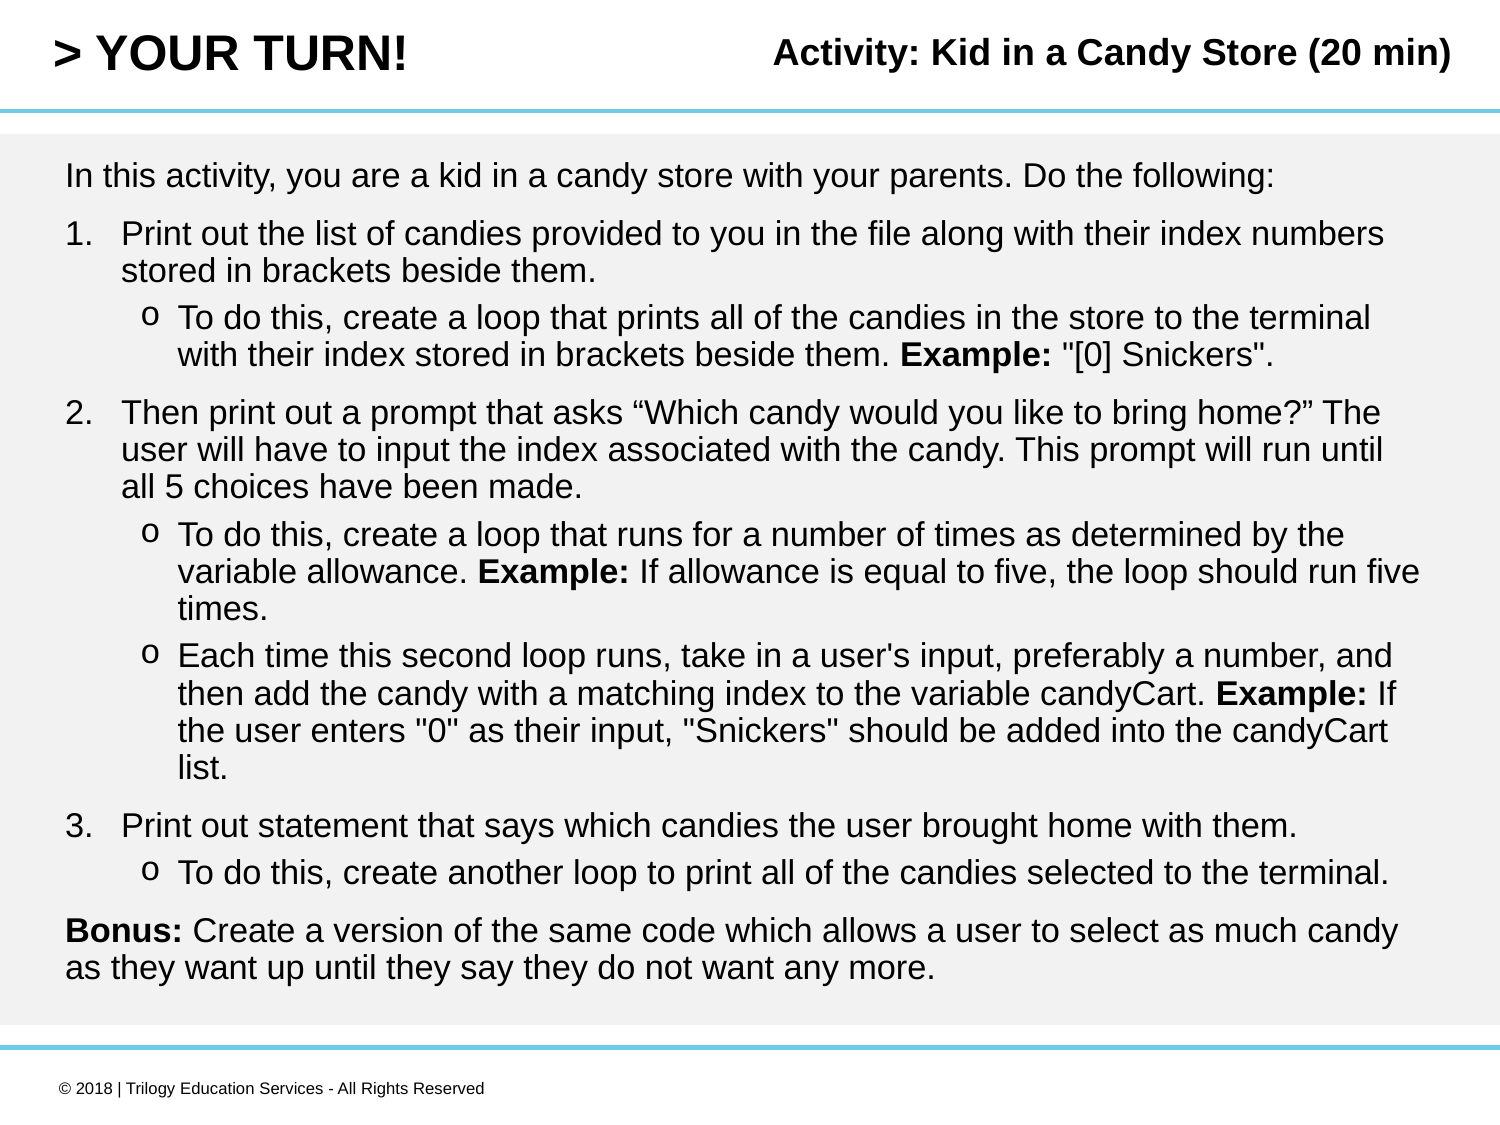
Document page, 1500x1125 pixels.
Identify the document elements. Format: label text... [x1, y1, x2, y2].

list Activity: Kid in a Candy Store (20 min) [675, 13, 1468, 81]
list In this activity, you are a kid in a candy store with your parents. Do the following: Print out the list of candies provided to you in the file along with their index numbers stored in brackets beside them. To do this, create a loop that prints all of the candies in the store to the terminal with their index stored in brackets beside them. Example: "[0] Snickers". Then print out a prompt that asks “Which candy would you like to bring home?” The user will have to input the index associated with the candy. This prompt will run until all 5 choices have been made. To do this, create a loop that runs for a number of times as determined by the variable allowance. Example: If allowance is equal to five, the loop should run five times. Each time this second loop runs, take in a user's input, preferably a number, and then add the candy with a matching index to the variable candyCart. Example: If the user enters "0" as their input, "Snickers" should be added into the candyCart list. Print out statement that says which candies the user brought home with them. To do this, create another loop to print all of the candies selected to the terminal. Bonus: Create a version of the same code which allows a user to select as much candy as they want up until they say they do not want any more. [50, 149, 1438, 1025]
